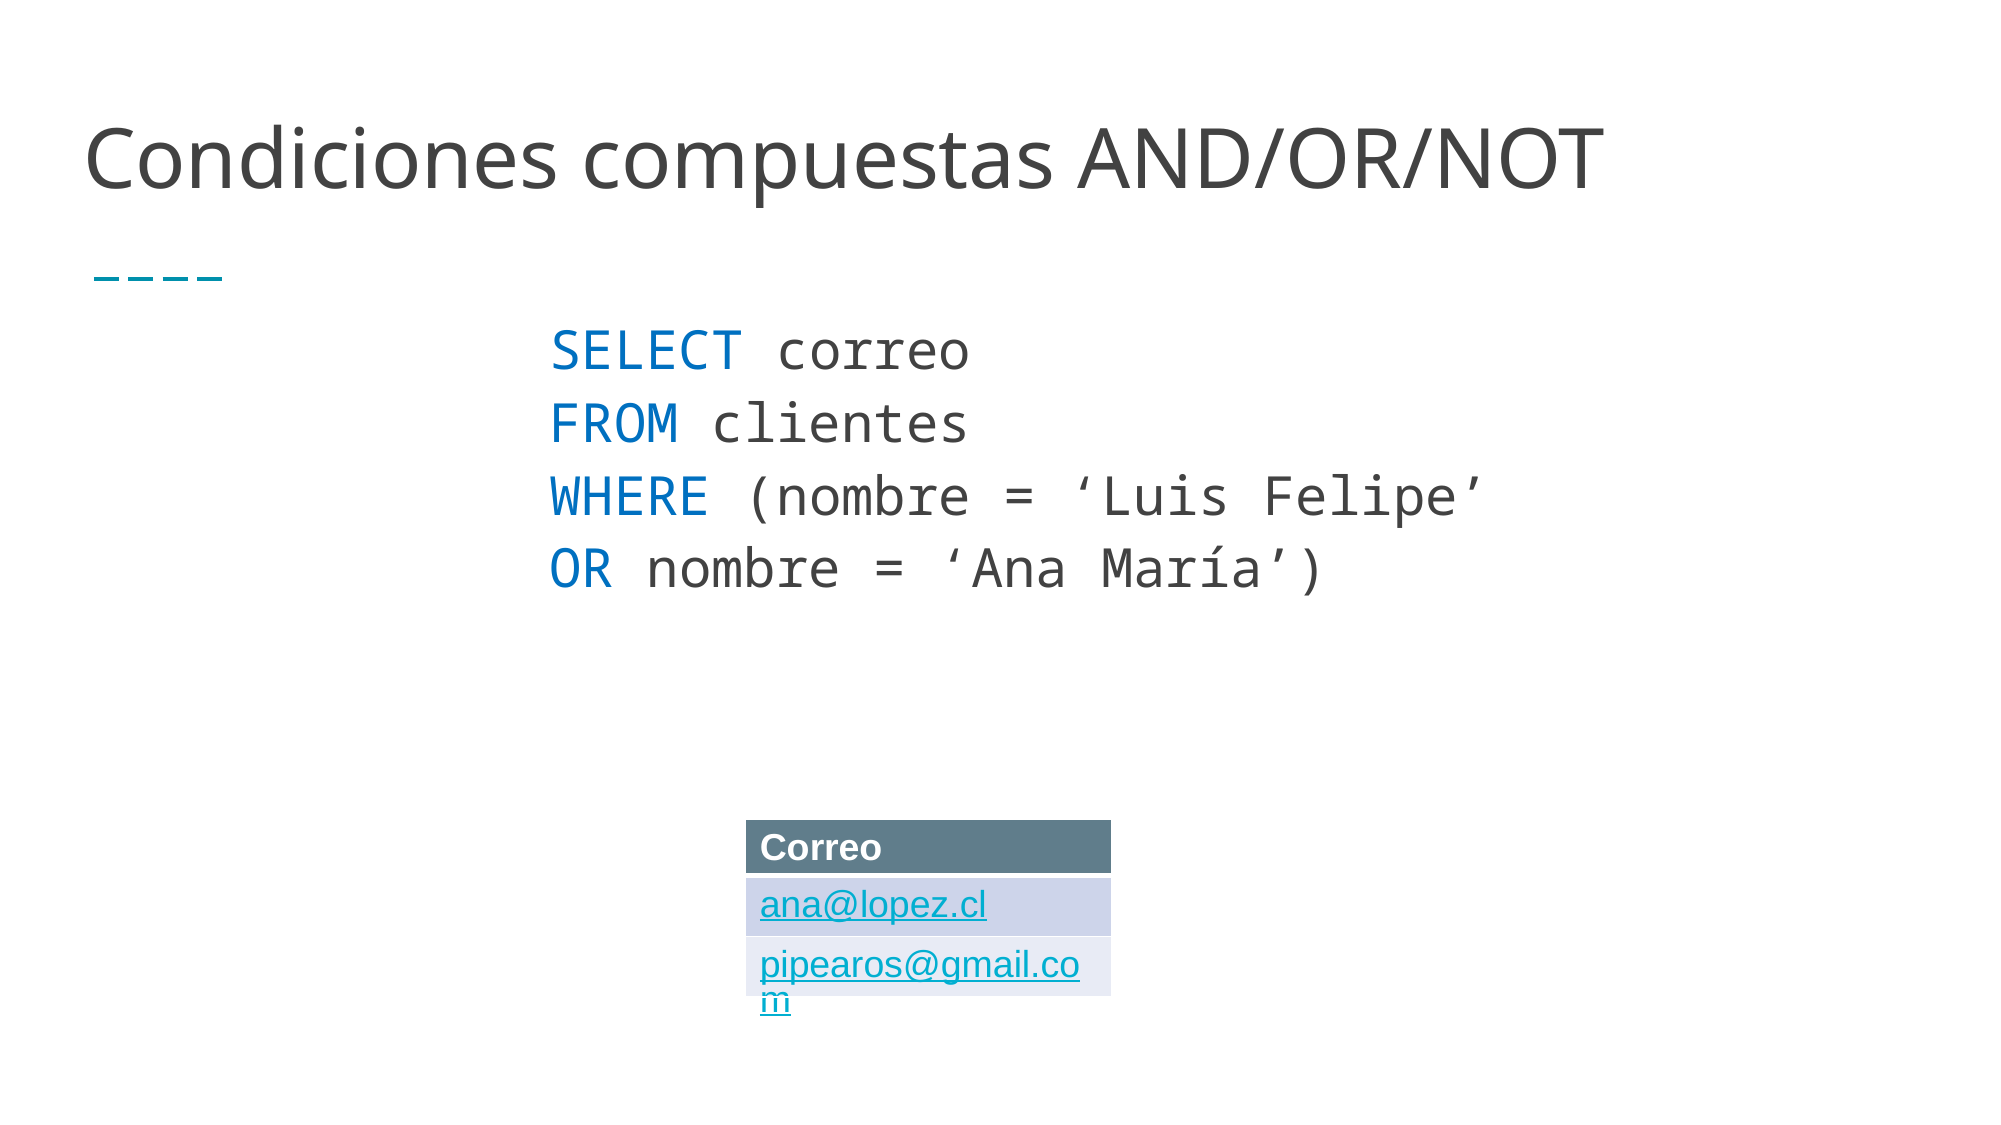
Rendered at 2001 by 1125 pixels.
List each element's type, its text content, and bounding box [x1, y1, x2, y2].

list SELECT correo FROM clientes WHERE (nombre = ‘Luis Felipe’ OR nombre = ‘Ana María’) [534, 321, 1932, 1000]
table_cell pipearos@gmail.com [746, 937, 1111, 996]
table_cell ana@lopez.cl [746, 878, 1111, 936]
table_header Correo [746, 820, 1111, 873]
title Condiciones compuestas AND/OR/NOT [68, 81, 1932, 242]
